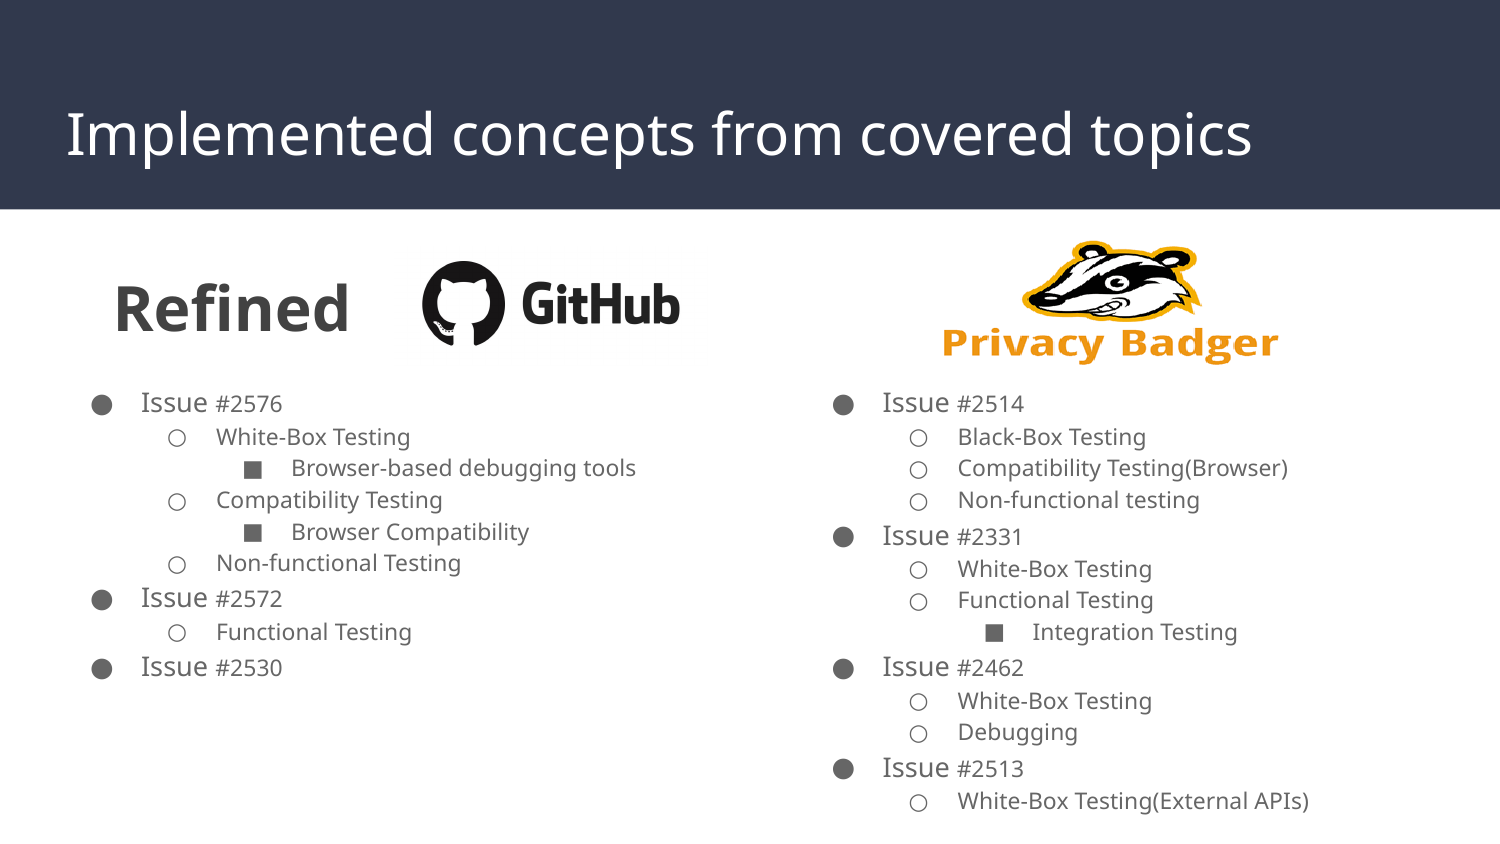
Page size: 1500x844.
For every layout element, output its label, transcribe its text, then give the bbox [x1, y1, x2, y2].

title Implemented concepts from covered topics [51, 82, 1449, 185]
list Issue #2514 Black-Box Testing Compatibility Testing(Browser) Non-functional testing Issue #2331 White-Box Testing Functional Testing Integration Testing Issue #2462 White-Box Testing Debugging Issue #2513 White-Box Testing(External APIs) [792, 366, 1449, 825]
picture [393, 246, 708, 367]
picture [899, 237, 1327, 367]
text_box Refined [0, 247, 391, 366]
list Issue #2576 White-Box Testing Browser-based debugging tools Compatibility Testing Browser Compatibility Non-functional Testing Issue #2572 Functional Testing Issue #2530 [51, 366, 708, 752]
